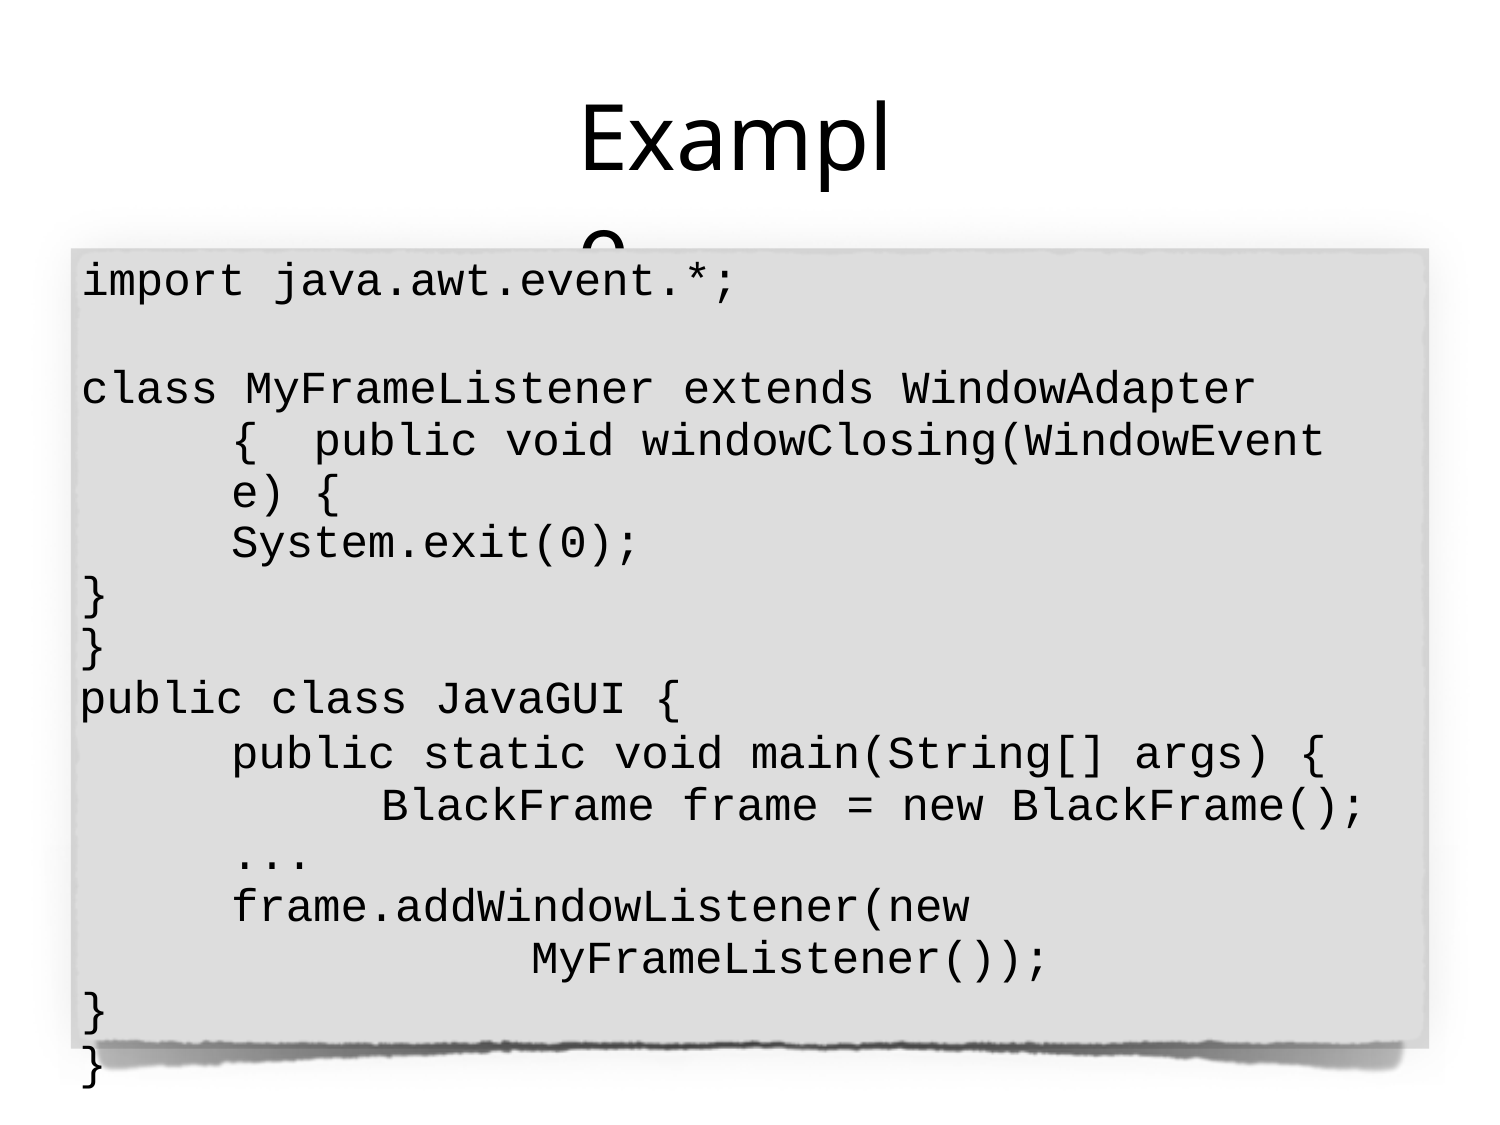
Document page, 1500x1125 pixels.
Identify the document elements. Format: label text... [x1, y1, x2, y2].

title Example [575, 77, 927, 194]
text_box [24, 194, 1476, 1099]
text_box import java.awt.event.*; class MyFrameListener extends WindowAdapter { public void windowClosing(WindowEvent e) { System.exit(0); } } public class JavaGUI { public static void main(String[] args) { BlackFrame frame = new BlackFrame(); ... frame.addWindowListener(new MyFrameListener()); } } [79, 247, 1388, 1089]
